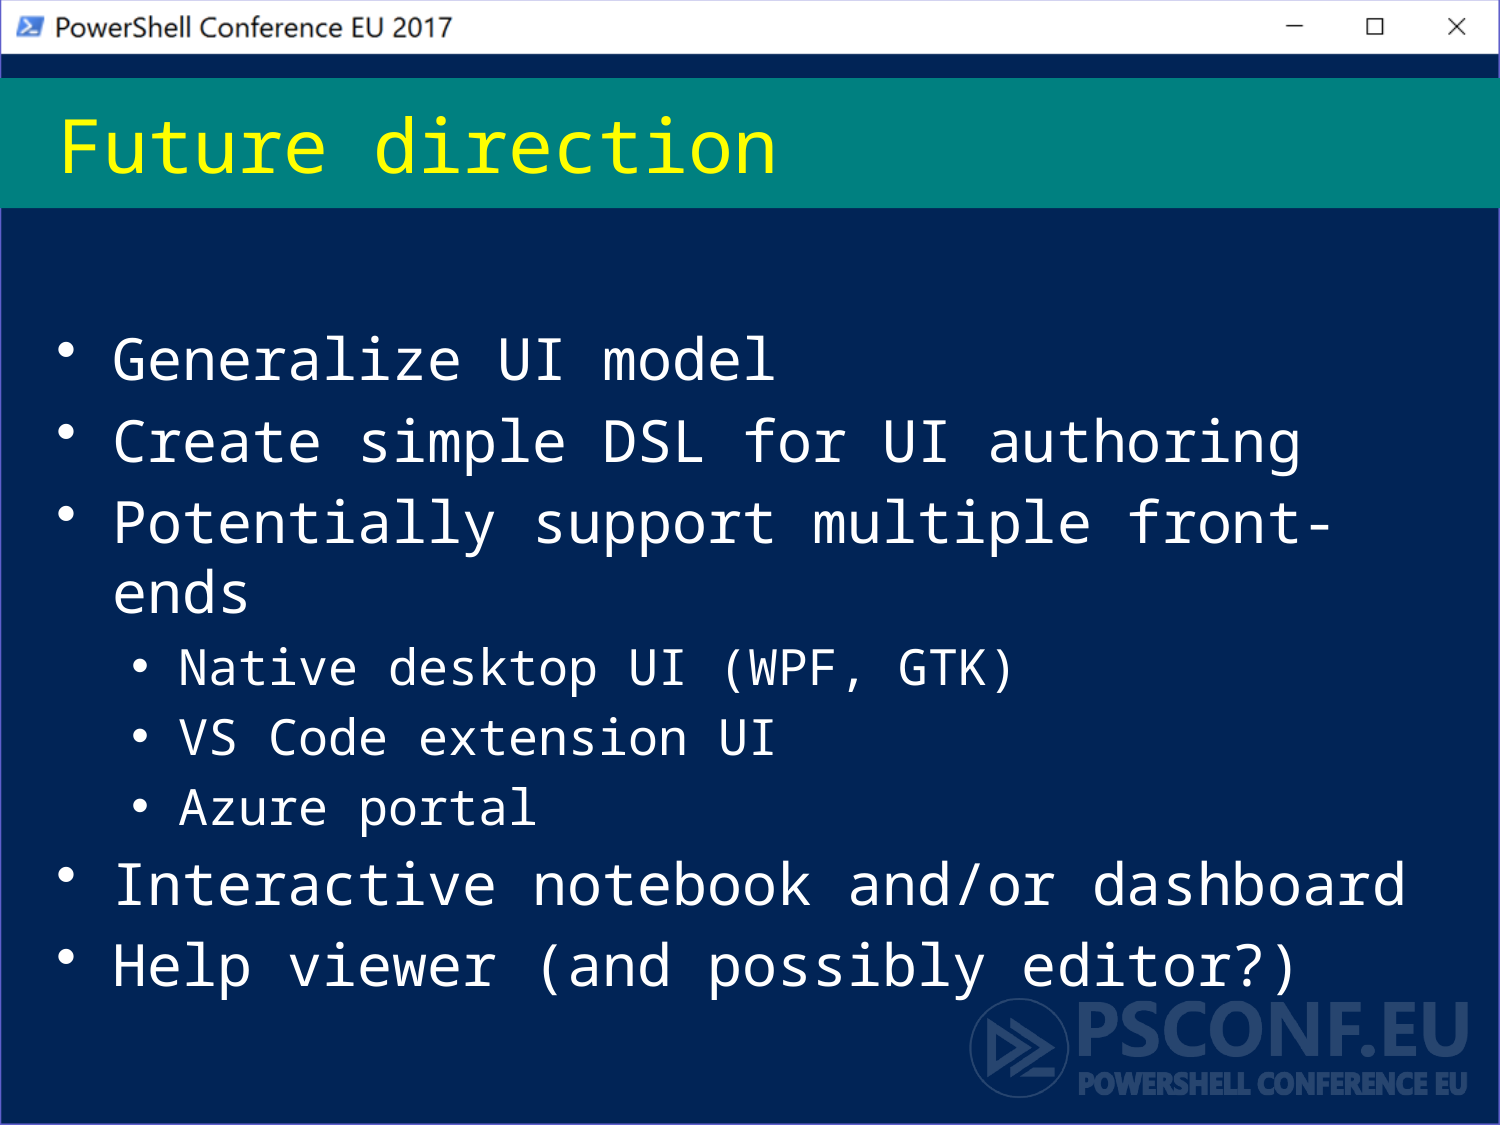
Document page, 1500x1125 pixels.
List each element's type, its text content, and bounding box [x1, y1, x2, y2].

picture [0, 209, 1500, 1125]
title Future direction [0, 78, 1500, 209]
list Generalize UI model Create simple DSL for UI authoring Potentially support multiple front-ends Native desktop UI (WPF, GTK) VS Code extension UI Azure portal Interactive notebook and/or dashboard Help viewer (and possibly editor?) [41, 314, 1459, 1035]
picture [0, 0, 1500, 78]
